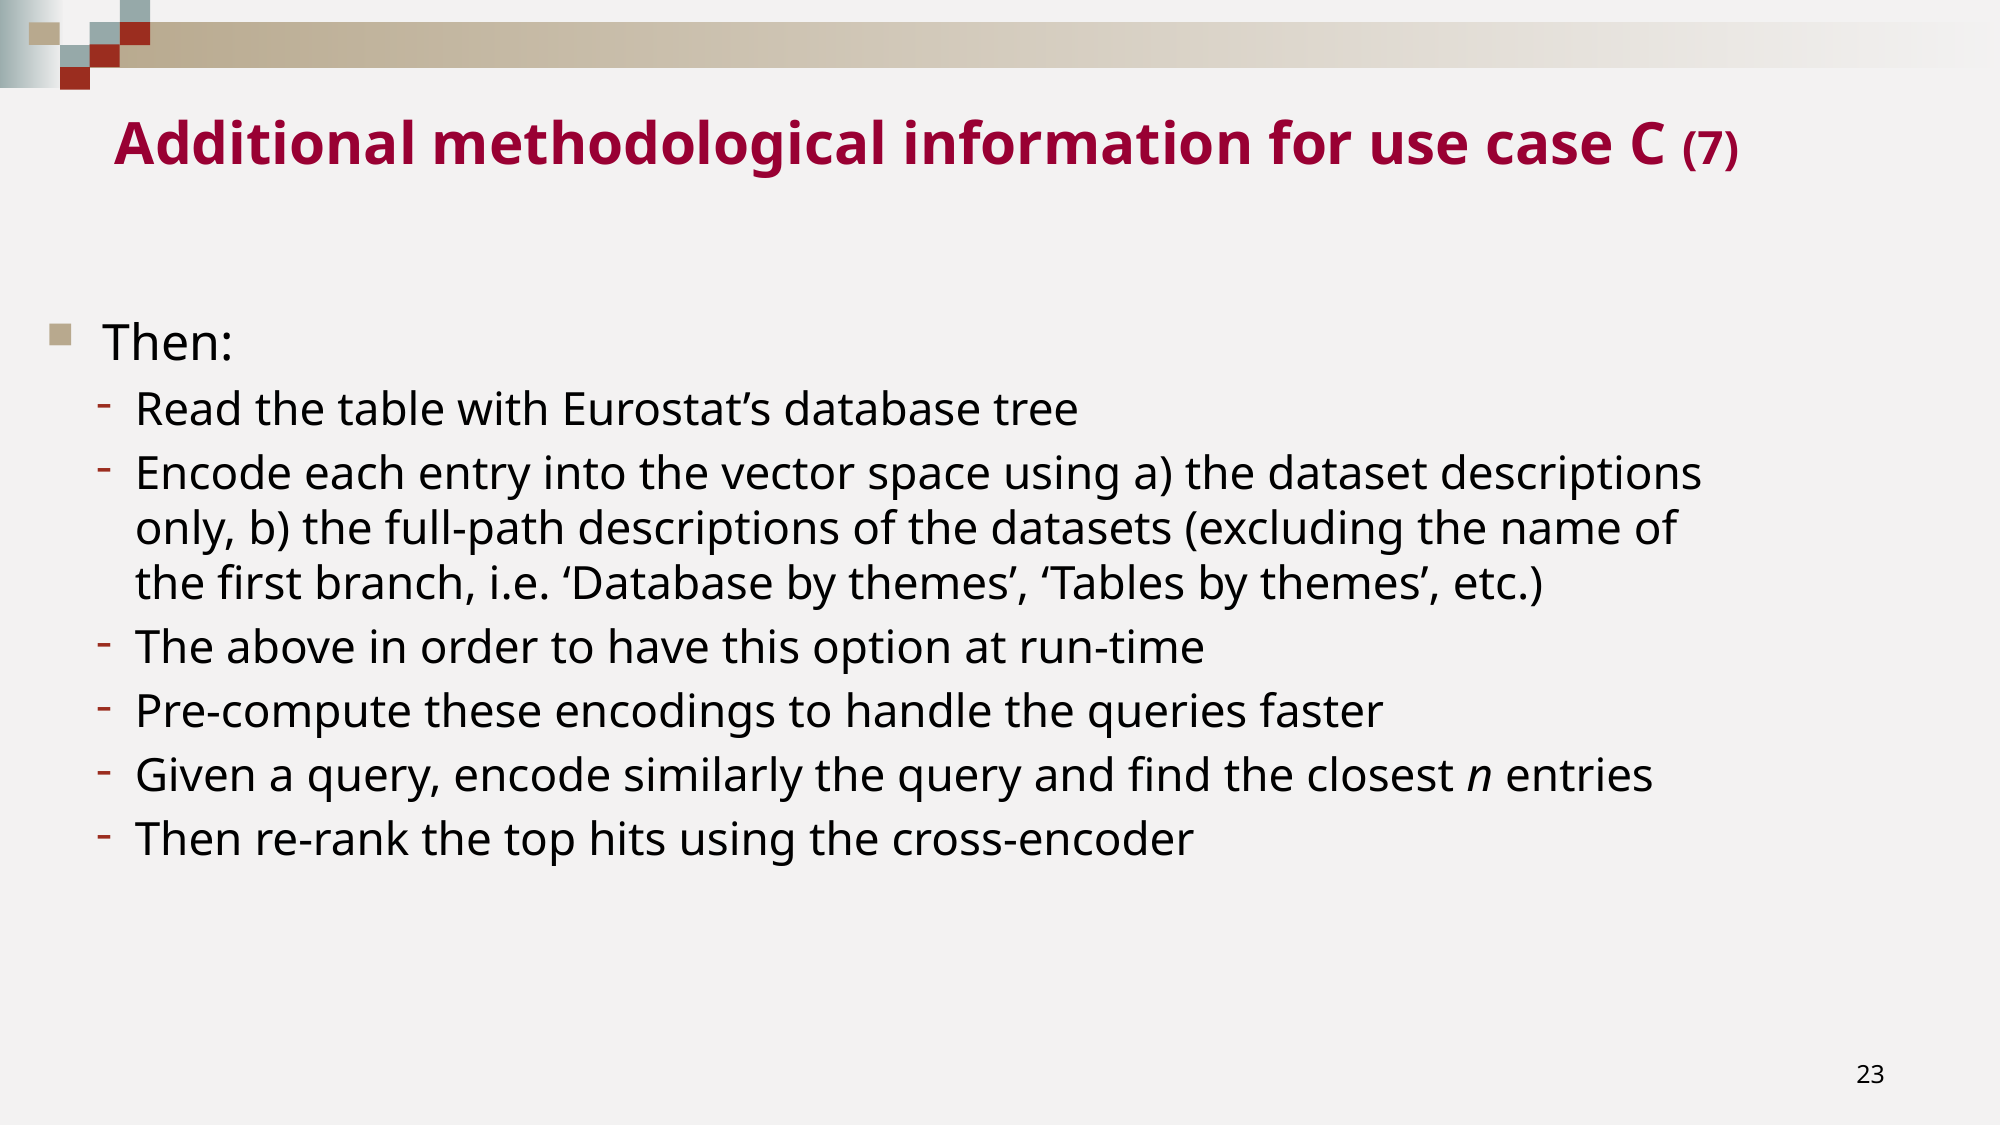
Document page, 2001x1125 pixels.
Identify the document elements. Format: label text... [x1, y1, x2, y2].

slide_number 23 [1433, 1024, 1901, 1101]
title Additional methodological information for use case C (7) [99, 74, 1901, 209]
text_box Then: Read the table with Eurostat’s database tree Encode each entry into the vector space using a) the dataset descriptions only, b) the full-path descriptions of the datasets (excluding the name of the first branch, i.e. ‘Database by themes’, ‘Tables by themes’, etc.) The above in order to have this option at run-time Pre-compute these encodings to handle the queries faster Given a query, encode similarly the query and find the closest n entries Then re-rank the top hits using the cross-encoder [31, 302, 1721, 906]
